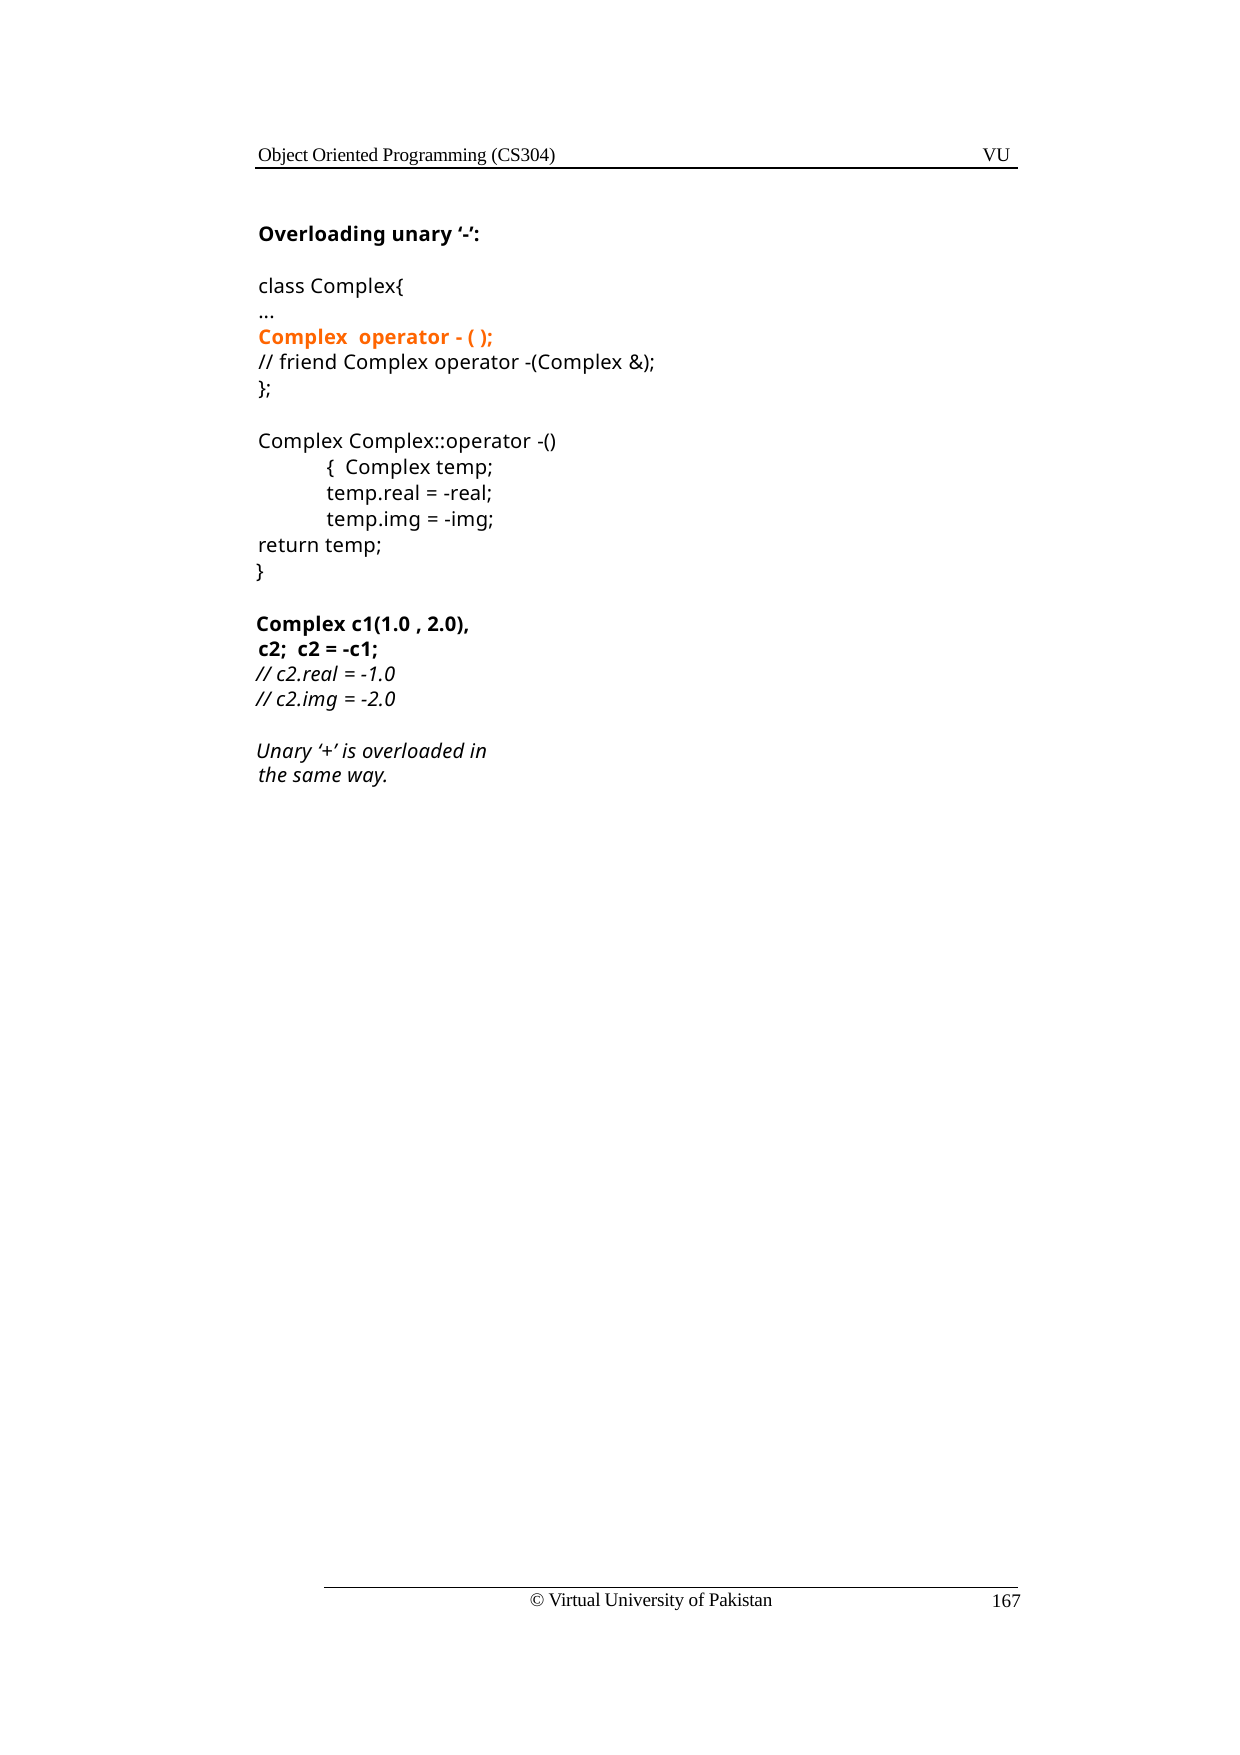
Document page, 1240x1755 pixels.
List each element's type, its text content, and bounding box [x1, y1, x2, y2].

text_box Overloading unary ‘-’: class Complex{ ... Complex operator - ( ); // friend Complex operator -(Complex &); }; Complex Complex::operator -(){ Complex temp; temp.real = -real; temp.img = -img; return temp; } Complex c1(1.0 , 2.0), c2; c2 = -c1; // c2.real = -1.0 // c2.img = -2.0 Unary ‘+’ is overloaded in the same way. [256, 220, 659, 787]
text_box 167 [989, 1588, 1023, 1612]
text_box VU [980, 141, 1013, 166]
text_box © Virtual University of Pakistan [527, 1586, 781, 1610]
text_box Object Oriented Programming (CS304) [256, 141, 561, 166]
